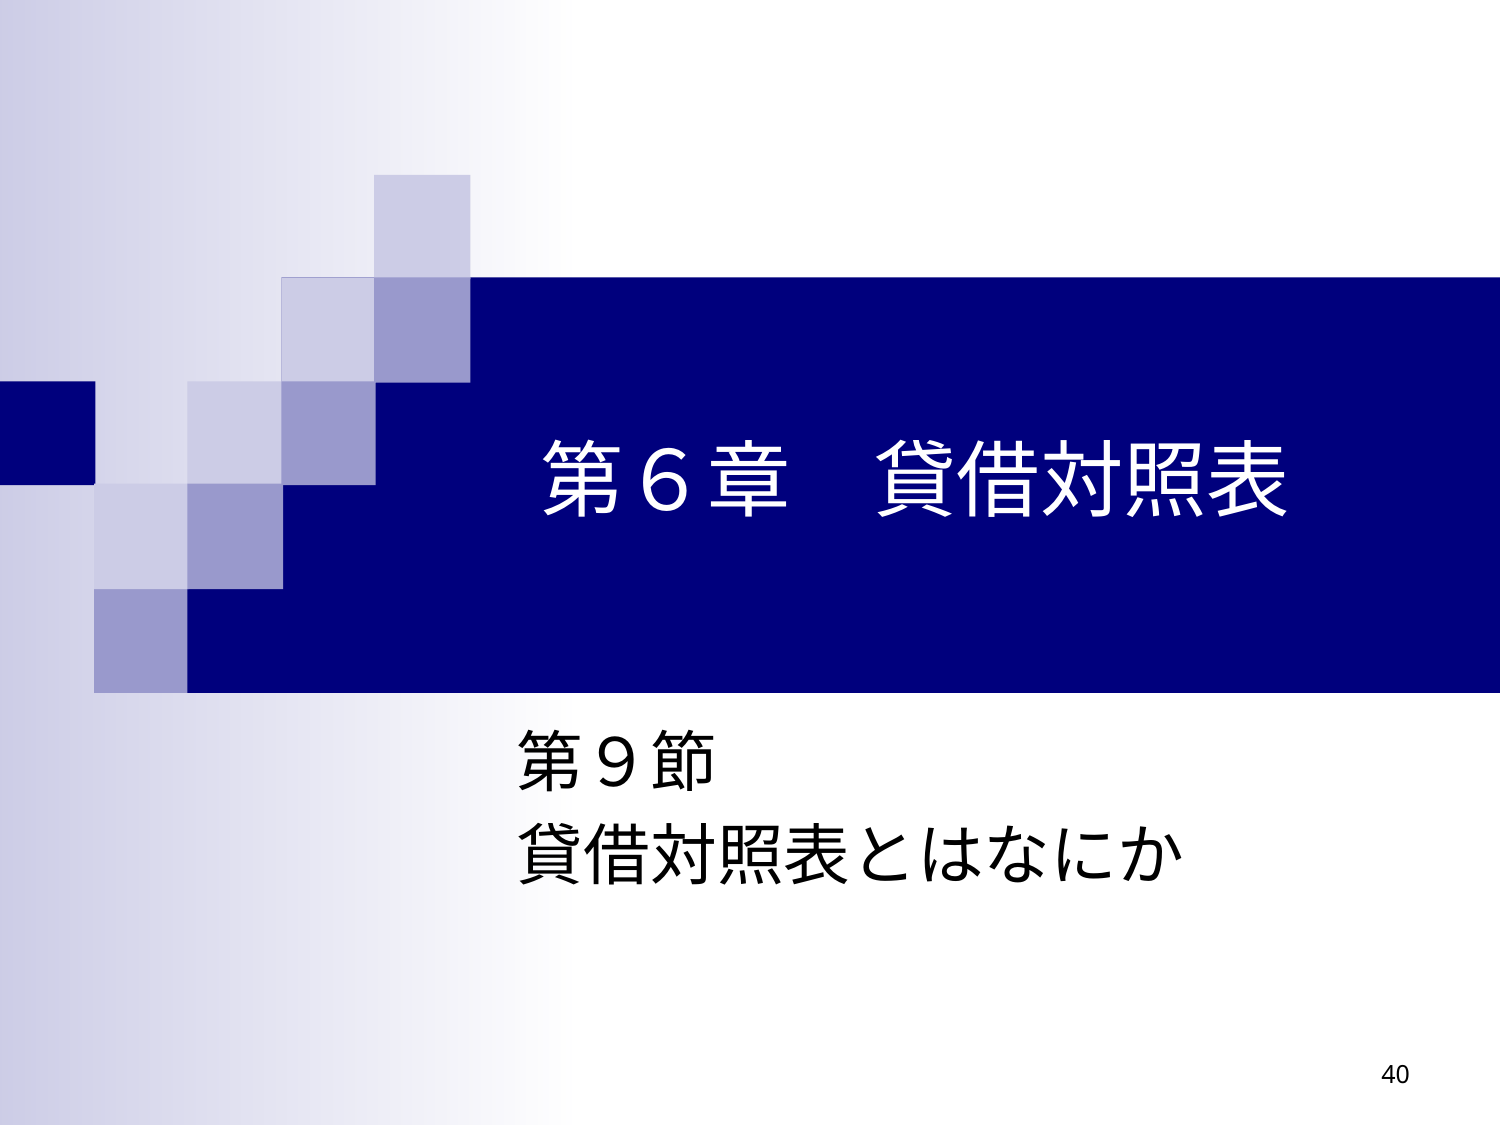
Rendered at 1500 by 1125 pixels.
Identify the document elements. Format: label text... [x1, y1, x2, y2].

subtitle 第９節 貸借対照表とはなにか [501, 711, 1387, 1000]
slide_number 40 [1074, 1025, 1425, 1100]
title 第６章 貸借対照表 [525, 373, 1436, 681]
